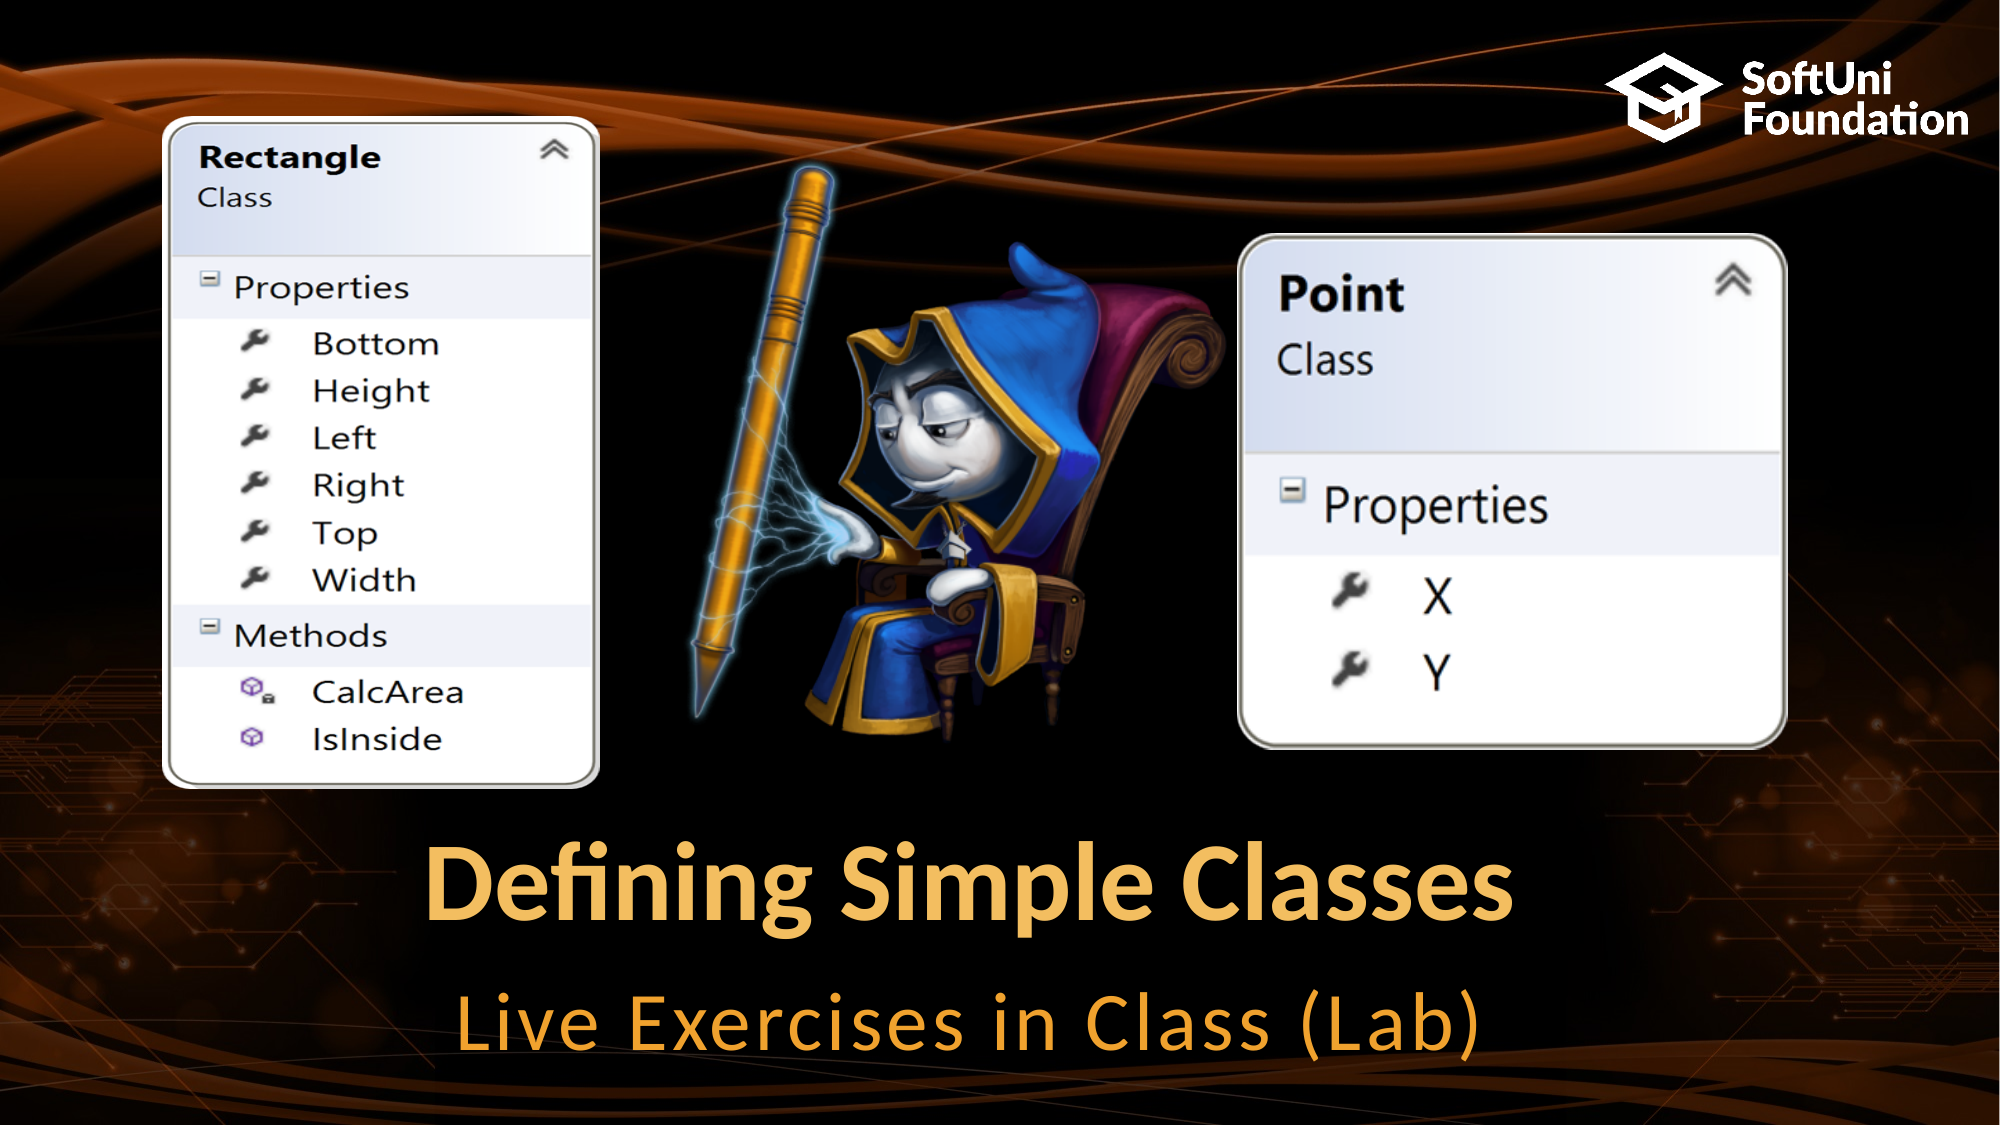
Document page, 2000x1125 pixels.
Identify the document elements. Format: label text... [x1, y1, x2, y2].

list Live Exercises in Class (Lab) [166, 956, 1775, 1075]
title Defining Simple Classes [166, 822, 1775, 950]
picture [0, 0, 2000, 1125]
